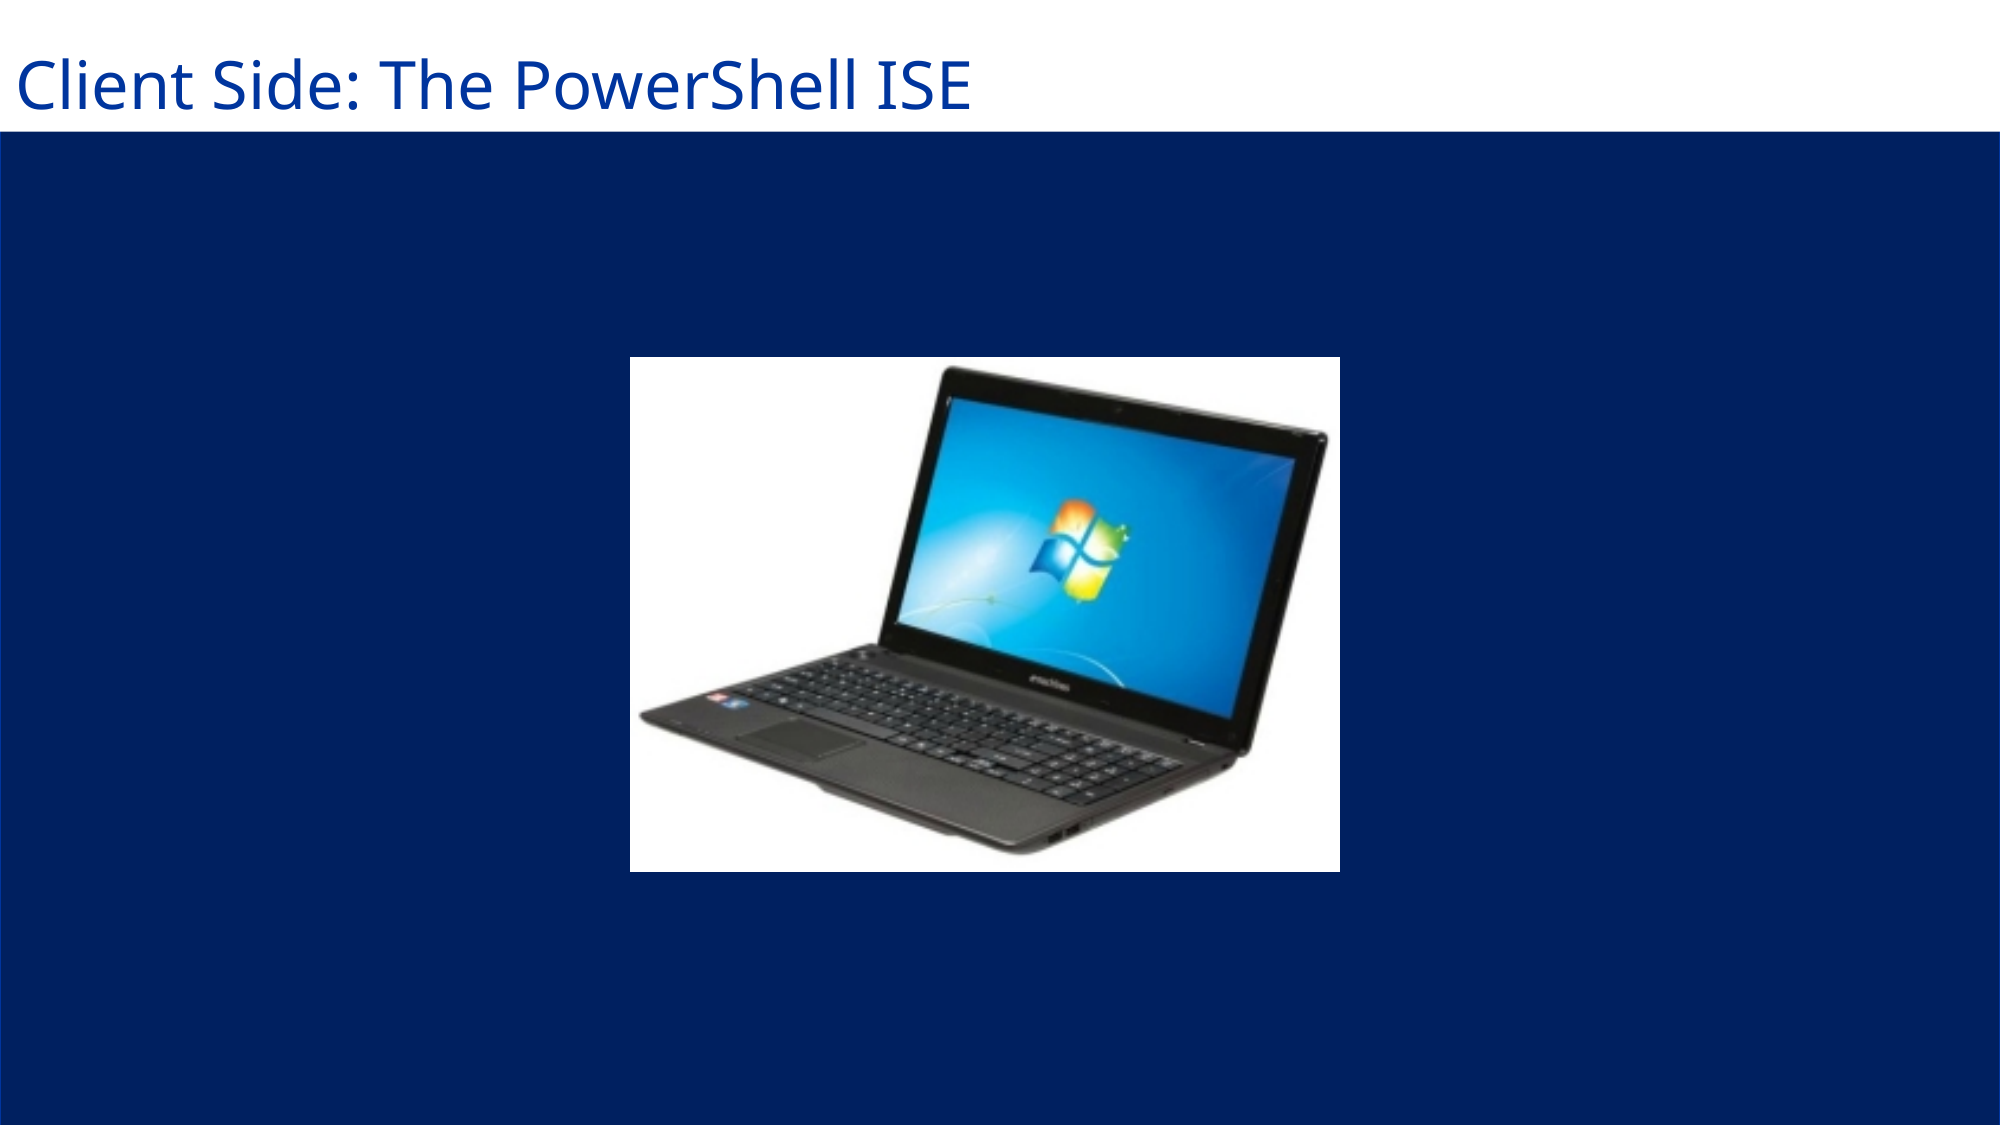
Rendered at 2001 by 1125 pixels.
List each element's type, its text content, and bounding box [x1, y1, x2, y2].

text_box [0, 132, 2000, 1125]
picture [629, 357, 1341, 872]
text_box Client Side: The PowerShell ISE [0, 0, 2000, 132]
